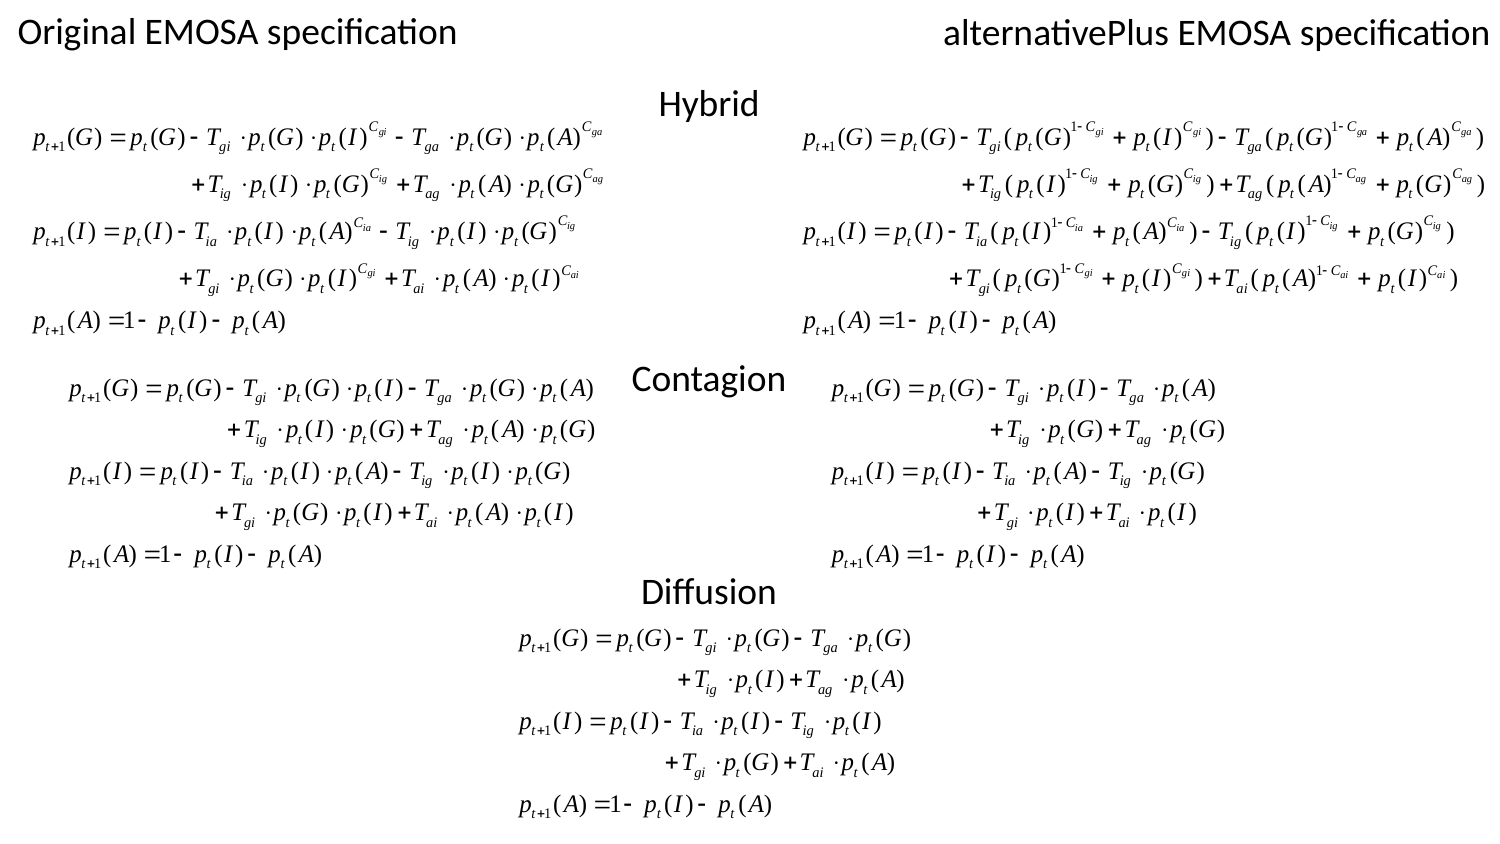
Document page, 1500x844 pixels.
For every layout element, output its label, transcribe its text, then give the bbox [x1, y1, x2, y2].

text_box alternativePlus EMOSA specification [928, 0, 1500, 60]
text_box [62, 371, 601, 575]
text_box Hybrid [643, 71, 775, 132]
text_box Diffusion [626, 559, 793, 620]
text_box Original EMOSA specification [2, 0, 473, 60]
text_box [512, 621, 917, 825]
text_box Contagion [616, 346, 802, 407]
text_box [824, 371, 1230, 575]
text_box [796, 115, 1491, 341]
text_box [26, 115, 613, 341]
